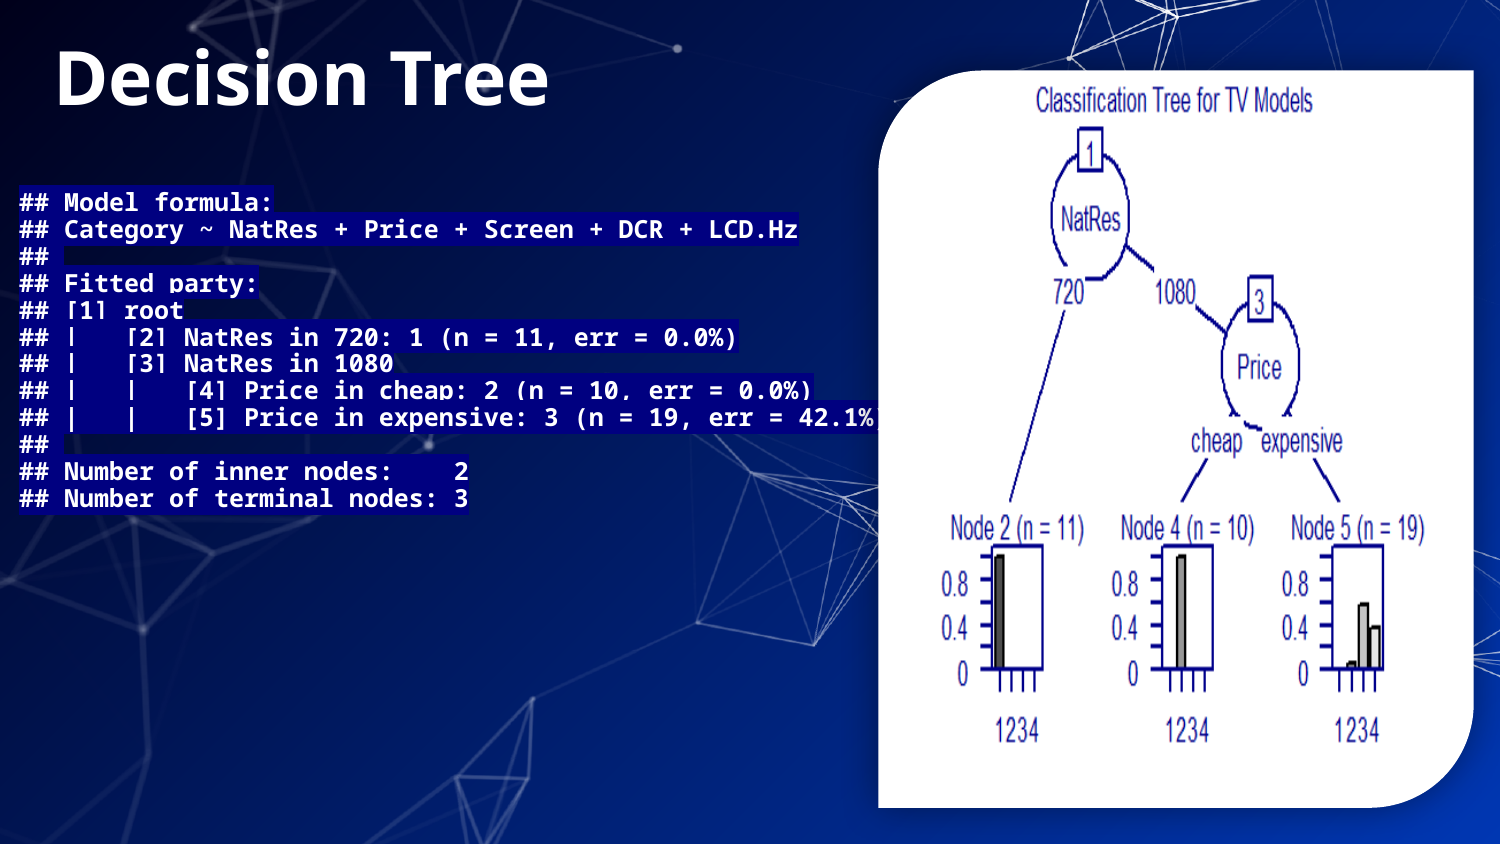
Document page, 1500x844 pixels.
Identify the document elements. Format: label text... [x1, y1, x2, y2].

list ## Model formula: ## Category ~ NatRes + Price + Screen + DCR + LCD.Hz ## ## Fitted party: ## [1] root ## | [2] NatRes in 720: 1 (n = 11, err = 0.0%) ## | [3] NatRes in 1080 ## | | [4] Price in cheap: 2 (n = 10, err = 0.0%) ## | | [5] Price in expensive: 3 (n = 19, err = 42.1%) ## ## Number of inner nodes: 2 ## Number of terminal nodes: 3 [19, 189, 851, 716]
picture [0, 0, 1500, 844]
title Decision Tree [53, 22, 554, 121]
